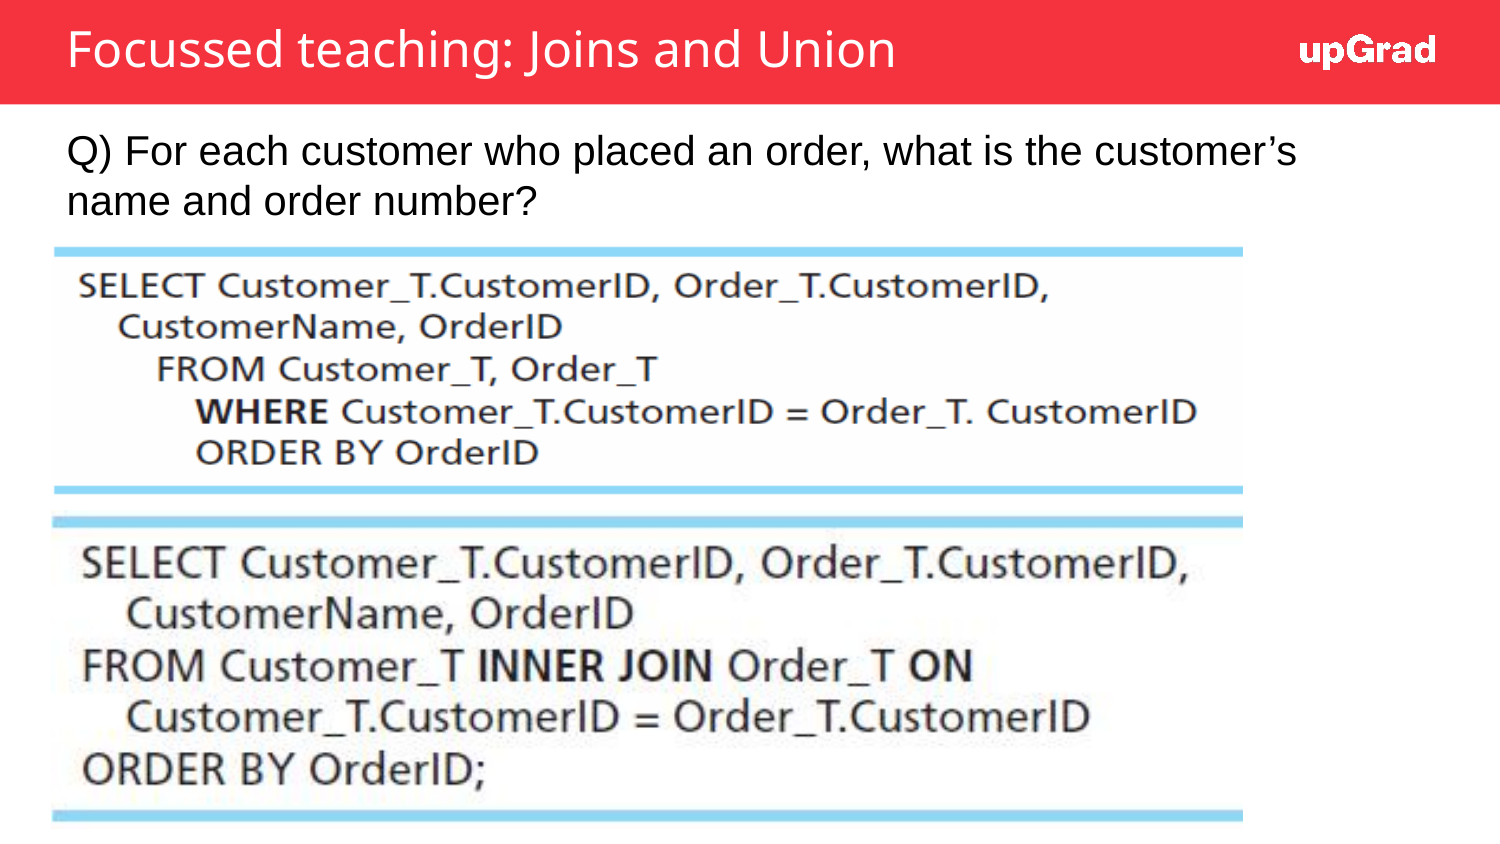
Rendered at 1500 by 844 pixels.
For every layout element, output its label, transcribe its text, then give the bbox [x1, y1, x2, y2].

text_box Q) For each customer who placed an order, what is the customer’s name and order number? [51, 116, 1418, 282]
picture [1300, 34, 1435, 70]
picture [51, 510, 1243, 829]
picture [51, 244, 1243, 497]
title Focussed teaching: Joins and Union [51, 20, 1084, 83]
